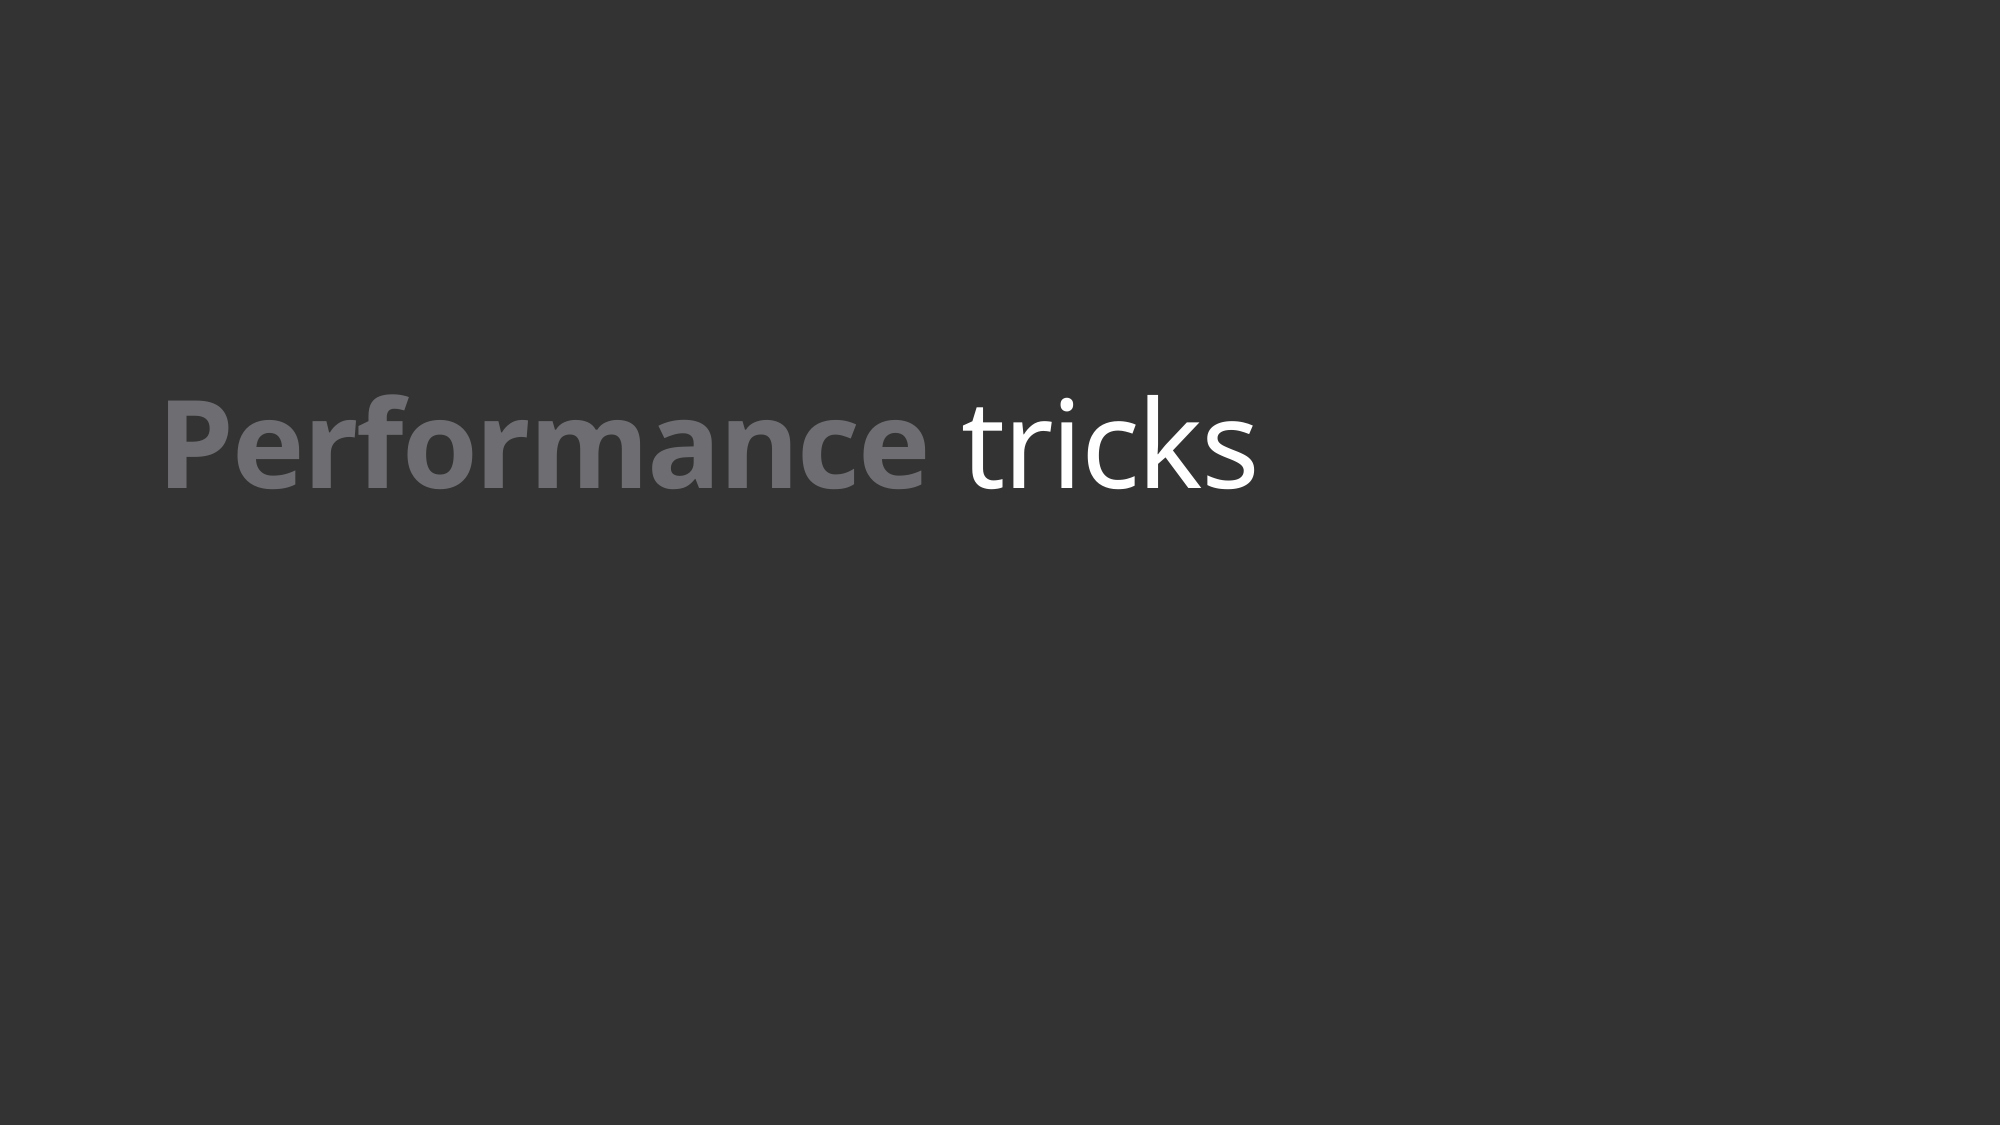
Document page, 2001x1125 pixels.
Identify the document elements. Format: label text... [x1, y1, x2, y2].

title Performance tricks [133, 367, 1956, 532]
